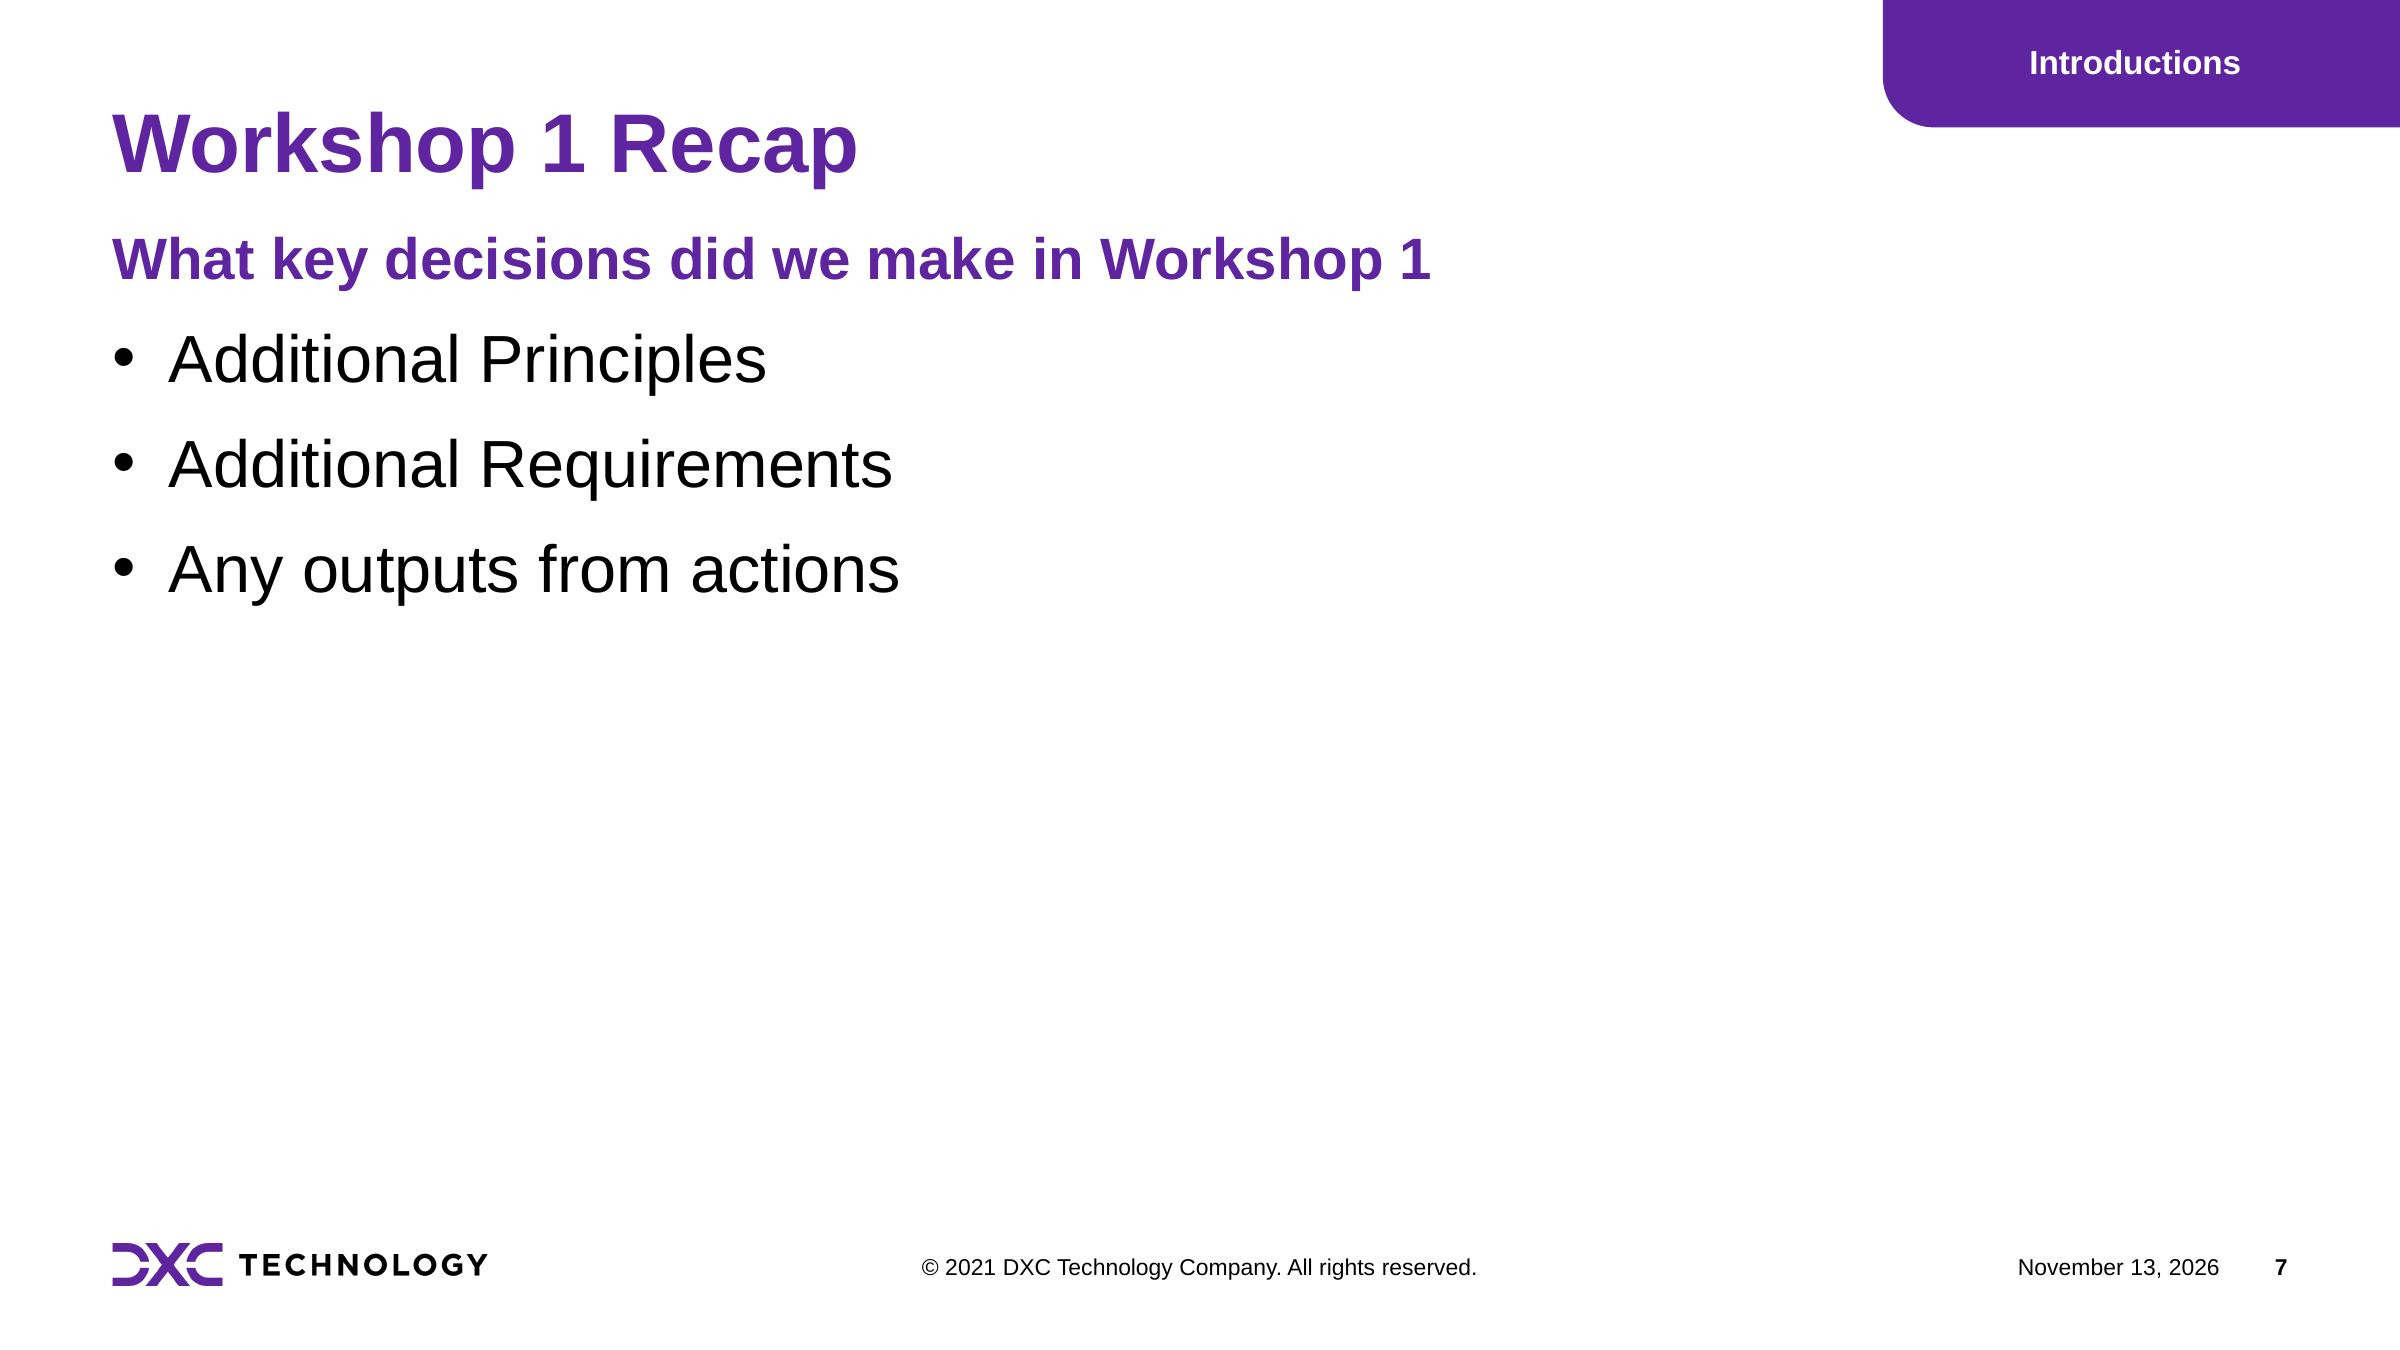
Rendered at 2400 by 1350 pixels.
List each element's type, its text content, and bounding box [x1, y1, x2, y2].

picture [112, 1243, 488, 1286]
list What key decisions did we make in Workshop 1 Additional Principles Additional Requirements Any outputs from actions [112, 220, 2288, 1178]
title Workshop 1 Recap [112, 104, 1862, 220]
list Introductions [1921, 0, 2349, 448]
